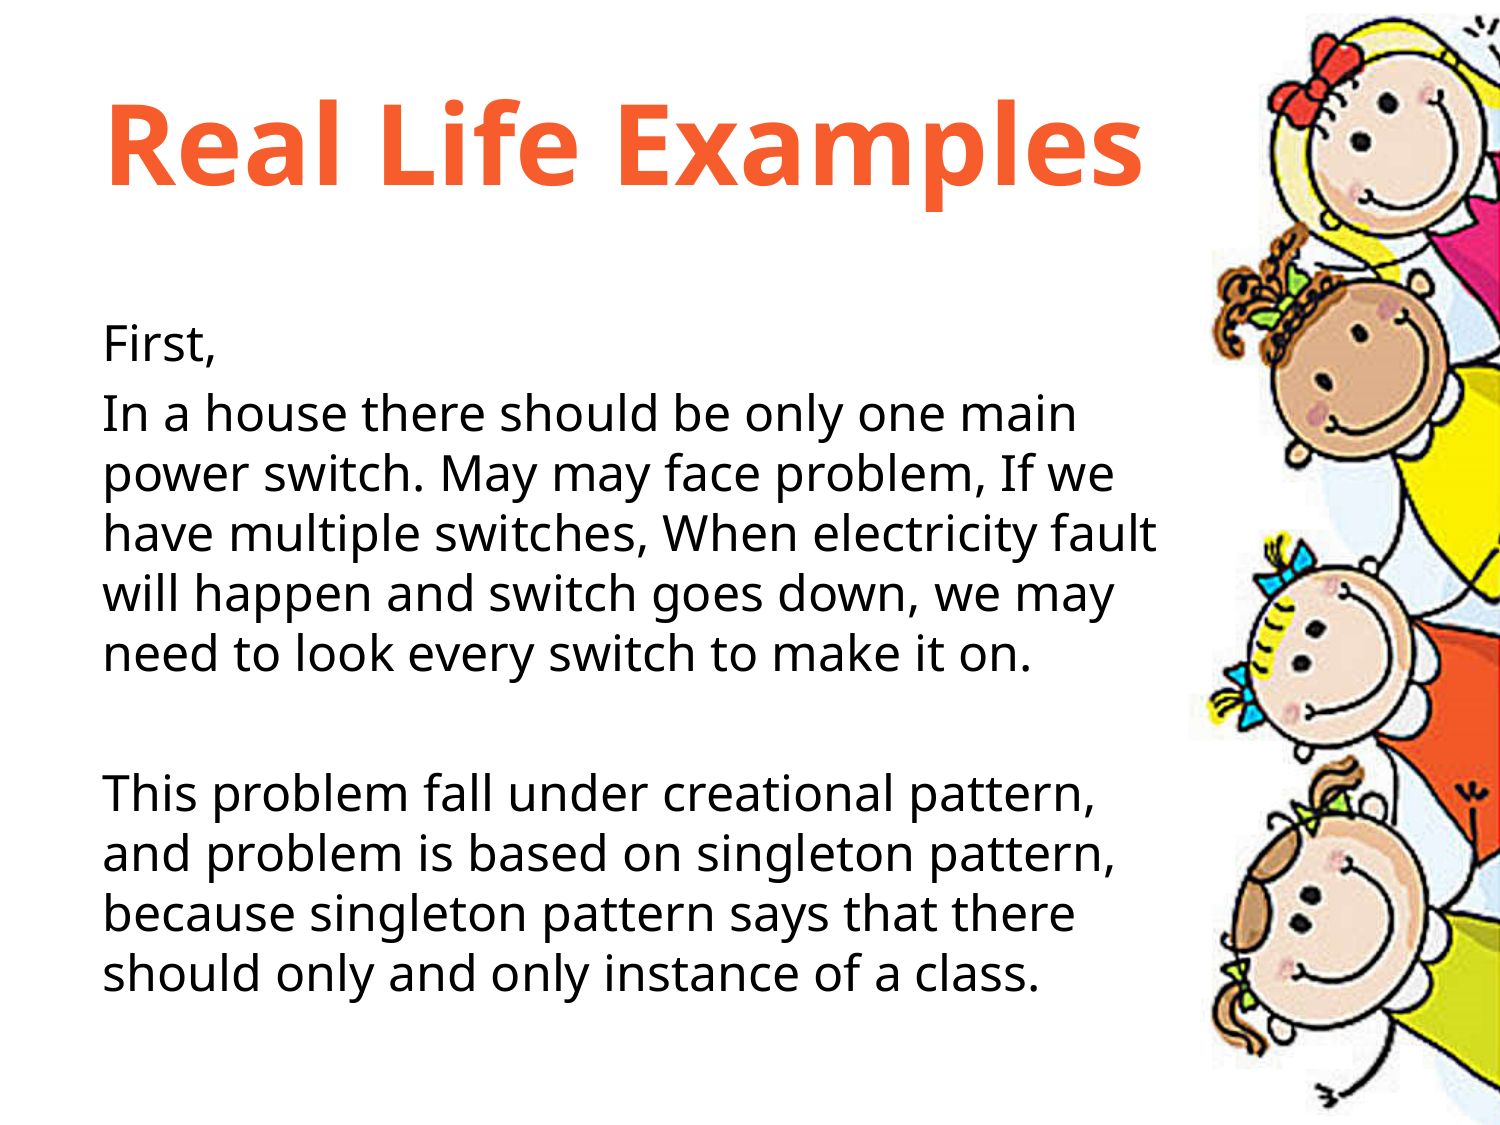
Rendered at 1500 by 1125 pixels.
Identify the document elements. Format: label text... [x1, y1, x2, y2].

picture [0, 0, 1500, 1125]
subtitle Real Life Examples First, In a house there should be only one main power switch. May may face problem, If we have multiple switches, When electricity fault will happen and switch goes down, we may need to look every switch to make it on. This problem fall under creational pattern, and problem is based on singleton pattern, because singleton pattern says that there should only and only instance of a class. [87, 65, 1176, 1059]
